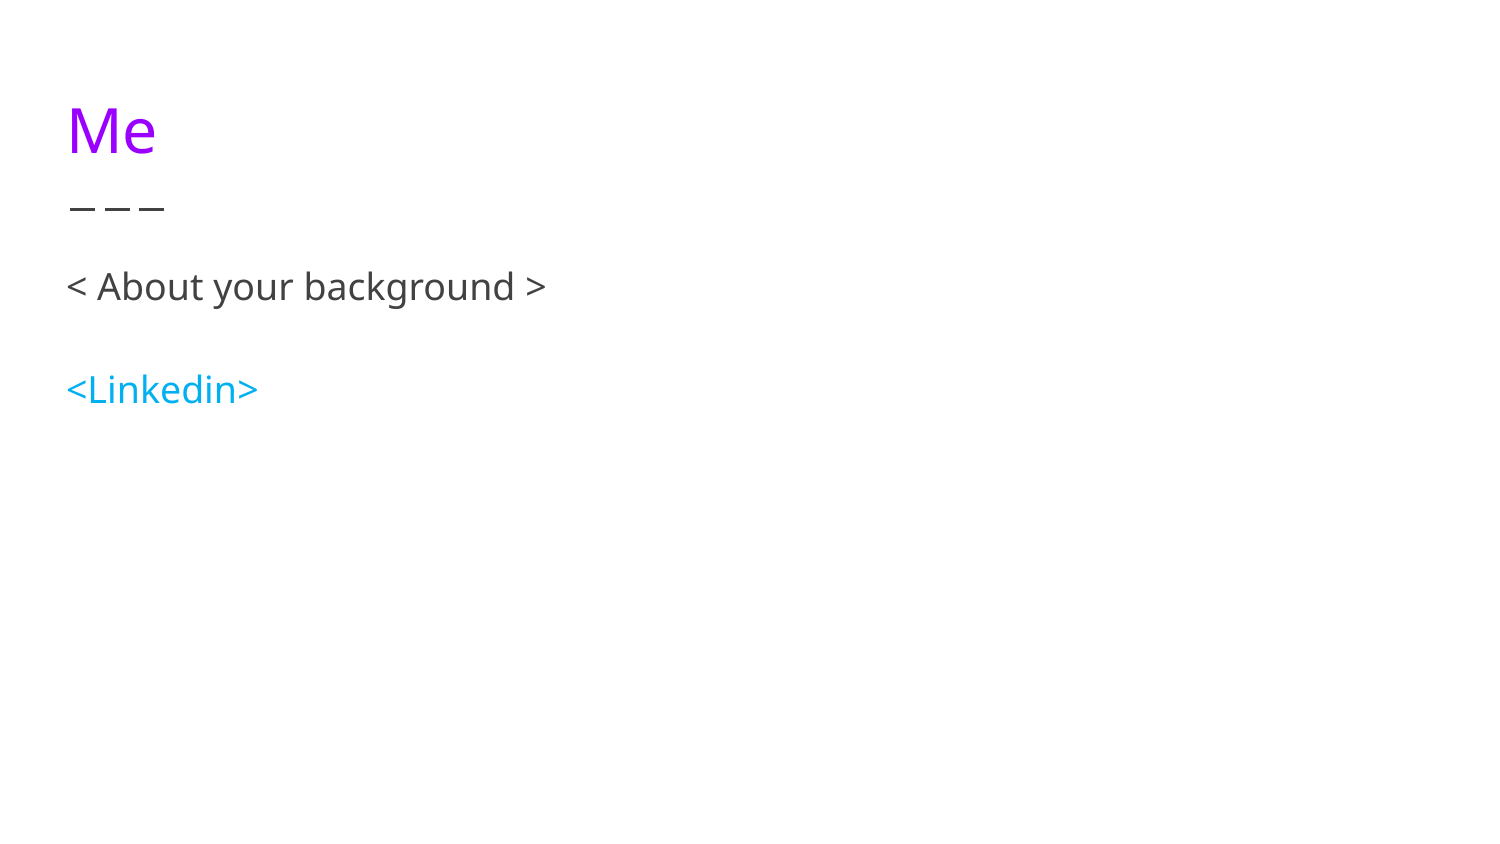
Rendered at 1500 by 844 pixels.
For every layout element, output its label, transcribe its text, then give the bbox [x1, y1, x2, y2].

list < About your background > <Linkedin> [51, 240, 1449, 750]
title Me [51, 61, 1449, 182]
